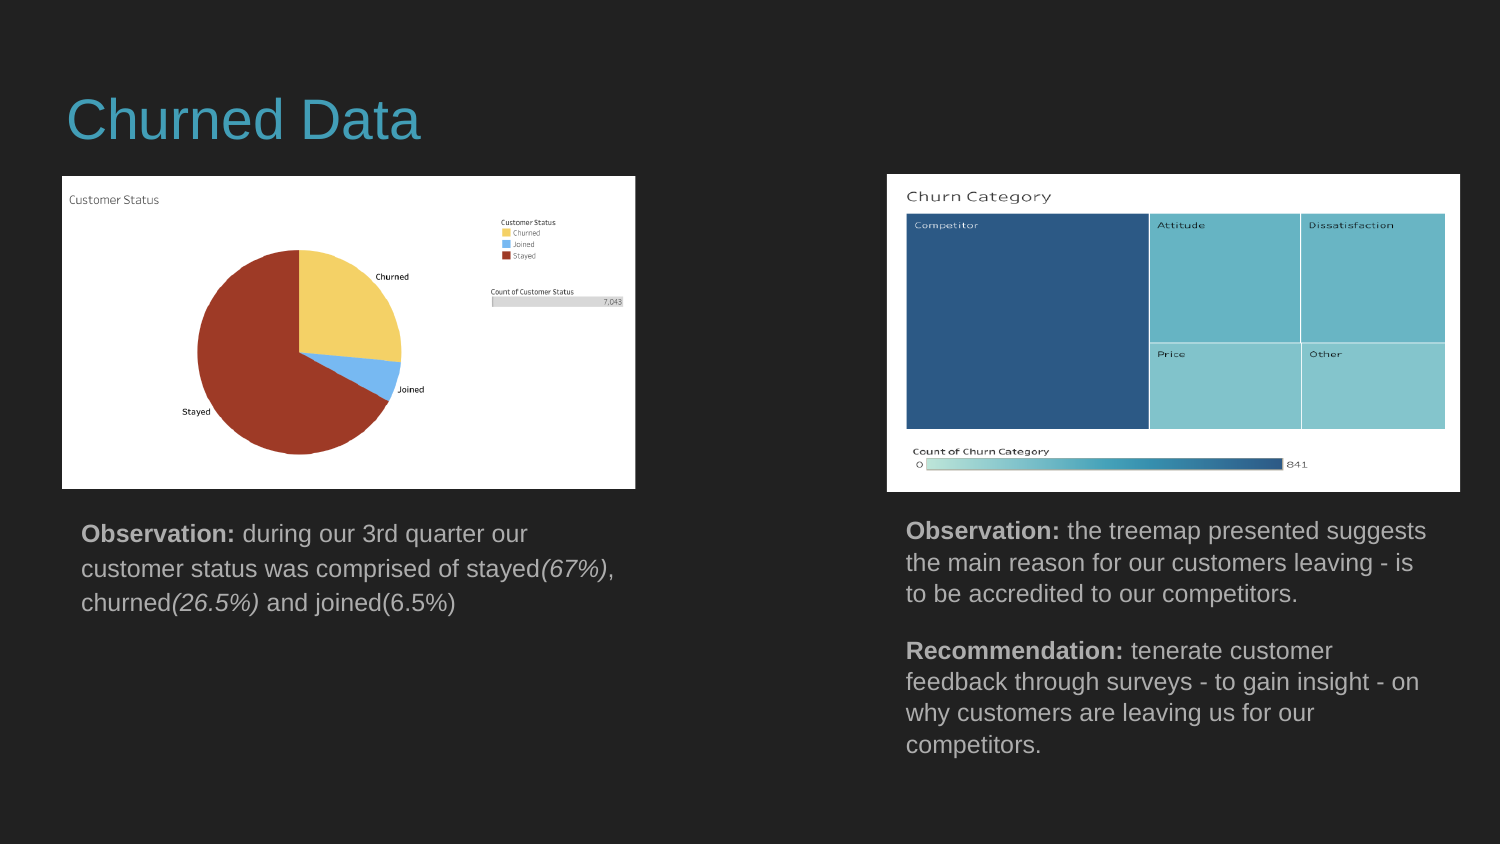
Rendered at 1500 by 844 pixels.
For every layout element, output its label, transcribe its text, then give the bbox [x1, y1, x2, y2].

picture [61, 176, 636, 489]
title Churned Data [51, 72, 1449, 167]
picture [886, 173, 1461, 492]
list Observation: during our 3rd quarter our customer status was comprised of stayed(67%), churned(26.5%) and joined(6.5%) [66, 498, 632, 811]
list Observation: the treemap presented suggests the main reason for our customers leaving - is to be accredited to our competitors. Recommendation: tenerate customer feedback through surveys - to gain insight - on why customers are leaving us for our competitors. [890, 499, 1457, 811]
